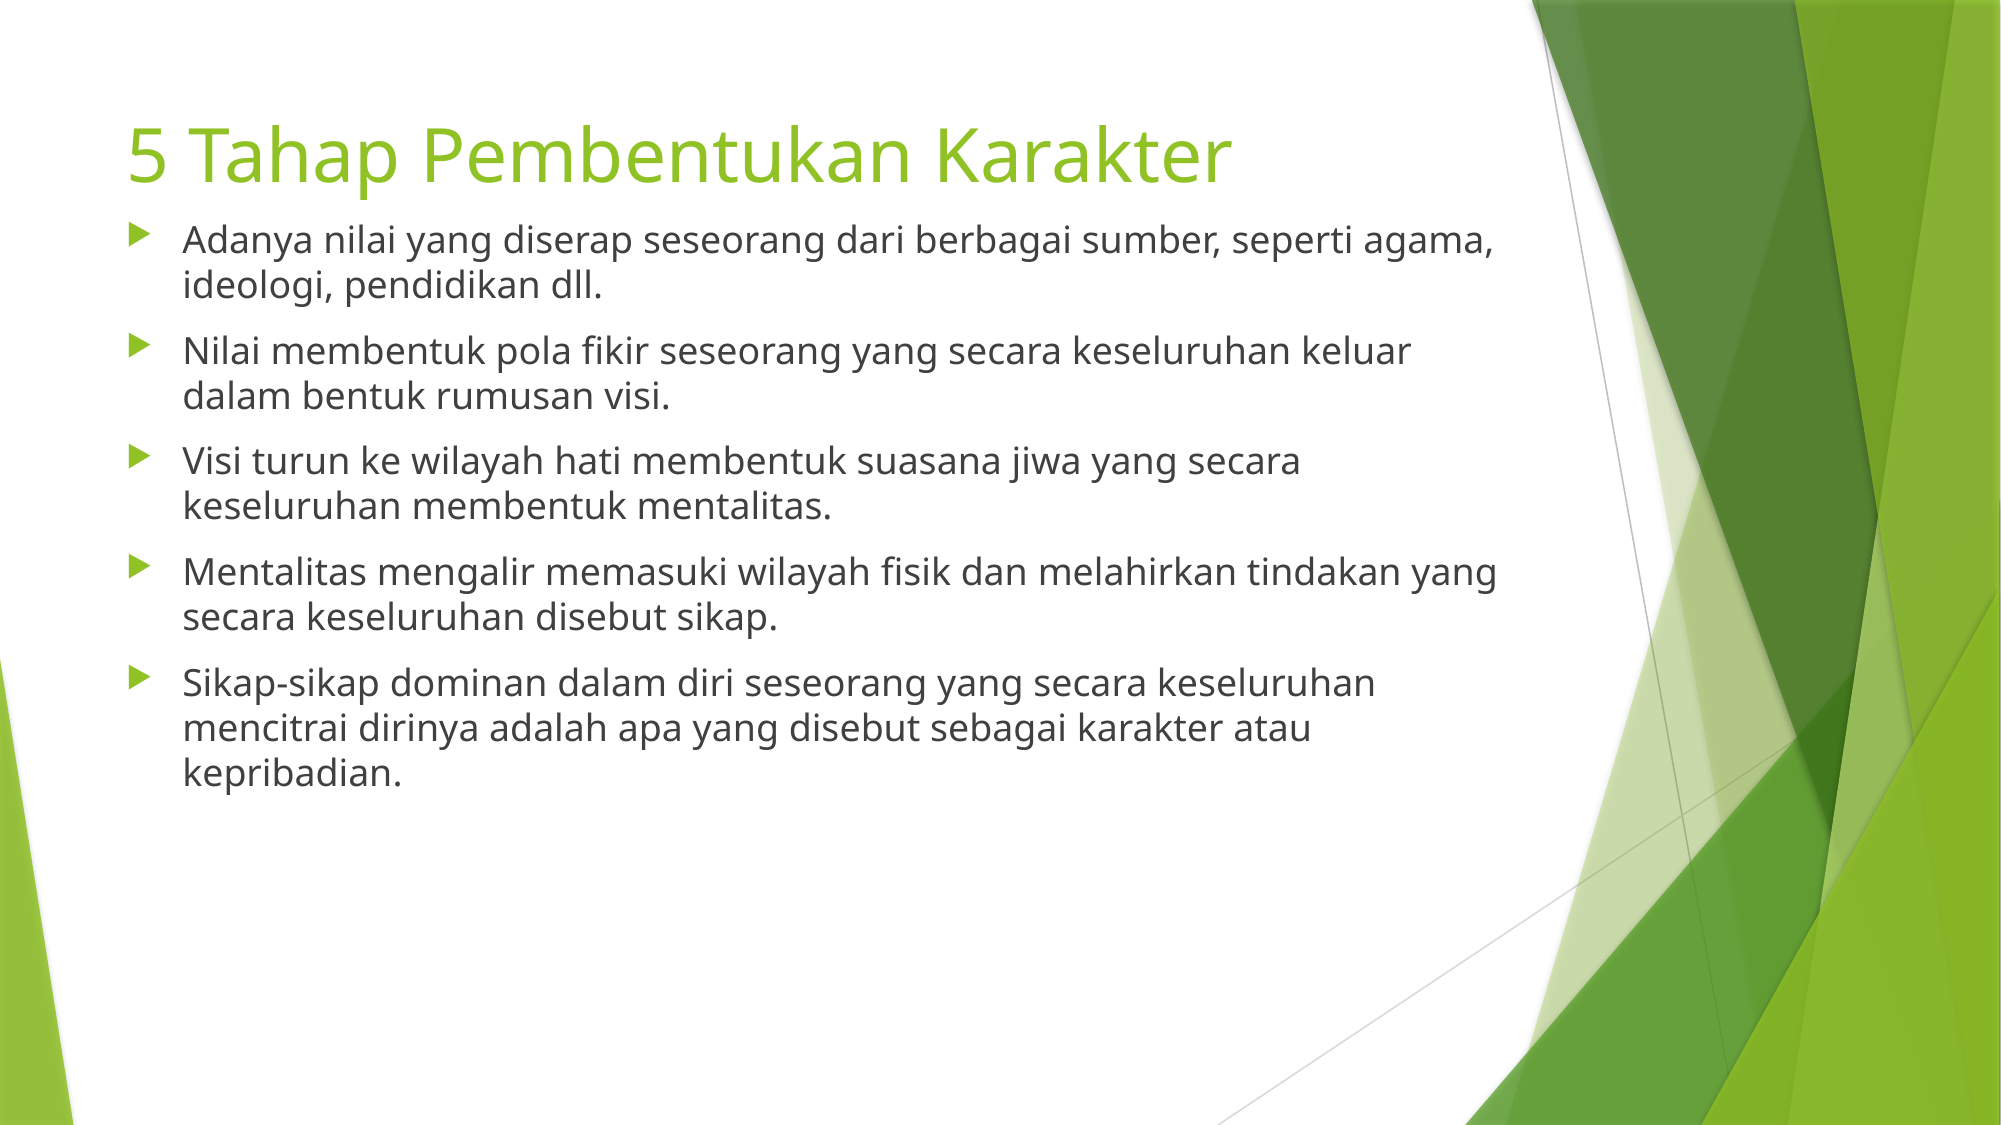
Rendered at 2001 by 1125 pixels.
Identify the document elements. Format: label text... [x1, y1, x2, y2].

title 5 Tahap Pembentukan Karakter [111, 99, 1522, 208]
list Adanya nilai yang diserap seseorang dari berbagai sumber, seperti agama, ideologi, pendidikan dll. Nilai membentuk pola fikir seseorang yang secara keseluruhan keluar dalam bentuk rumusan visi. Visi turun ke wilayah hati membentuk suasana jiwa yang secara keseluruhan membentuk mentalitas. Mentalitas mengalir memasuki wilayah fisik dan melahirkan tindakan yang secara keseluruhan disebut sikap. Sikap-sikap dominan dalam diri seseorang yang secara keseluruhan mencitrai dirinya adalah apa yang disebut sebagai karakter atau kepribadian. [111, 208, 1522, 845]
